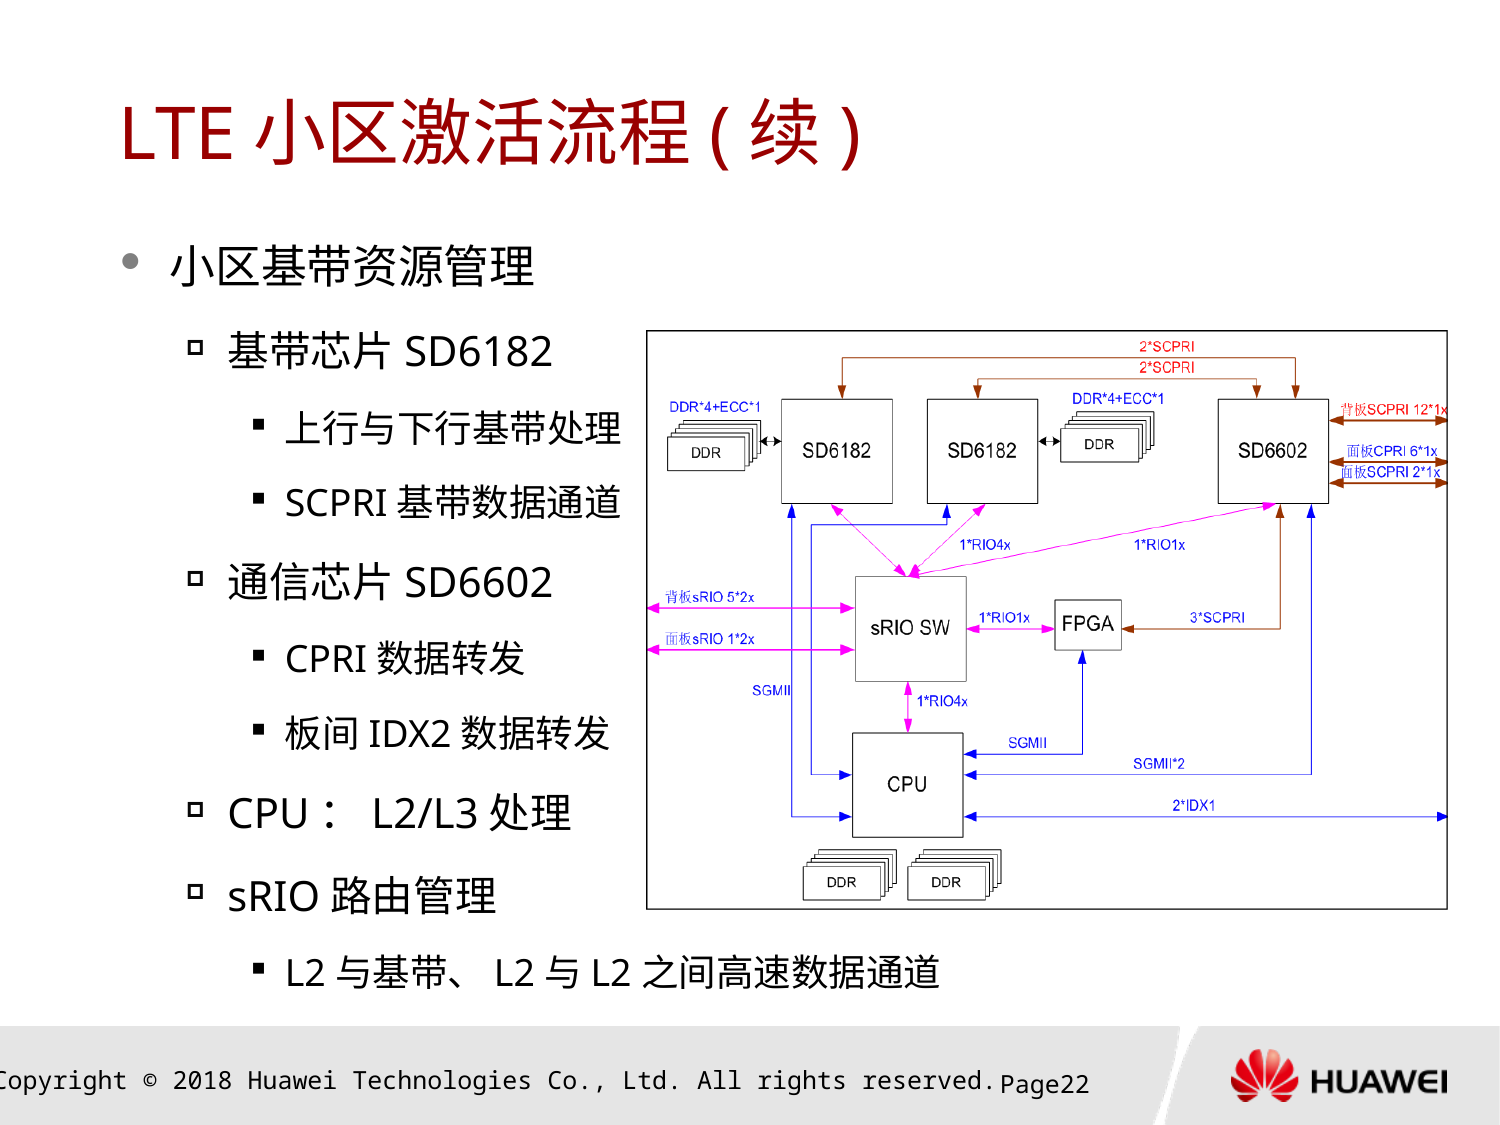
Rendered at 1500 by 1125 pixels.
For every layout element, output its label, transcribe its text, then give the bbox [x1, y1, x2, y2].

picture [646, 329, 1448, 910]
slide_number Page21 [999, 1070, 1250, 1125]
title LTE小区激活流程(续) [104, 58, 1374, 202]
picture [0, 1026, 1500, 1125]
list 小区基带资源管理 基带芯片SD6182 上行与下行基带处理 SCPRI基带数据通道 通信芯片SD6602 CPRI数据转发 板间IDX2数据转发 CPU：L2/L3处理 sRIO路由管理 L2与基带、L2与L2之间高速数据通道 [106, 209, 1409, 898]
